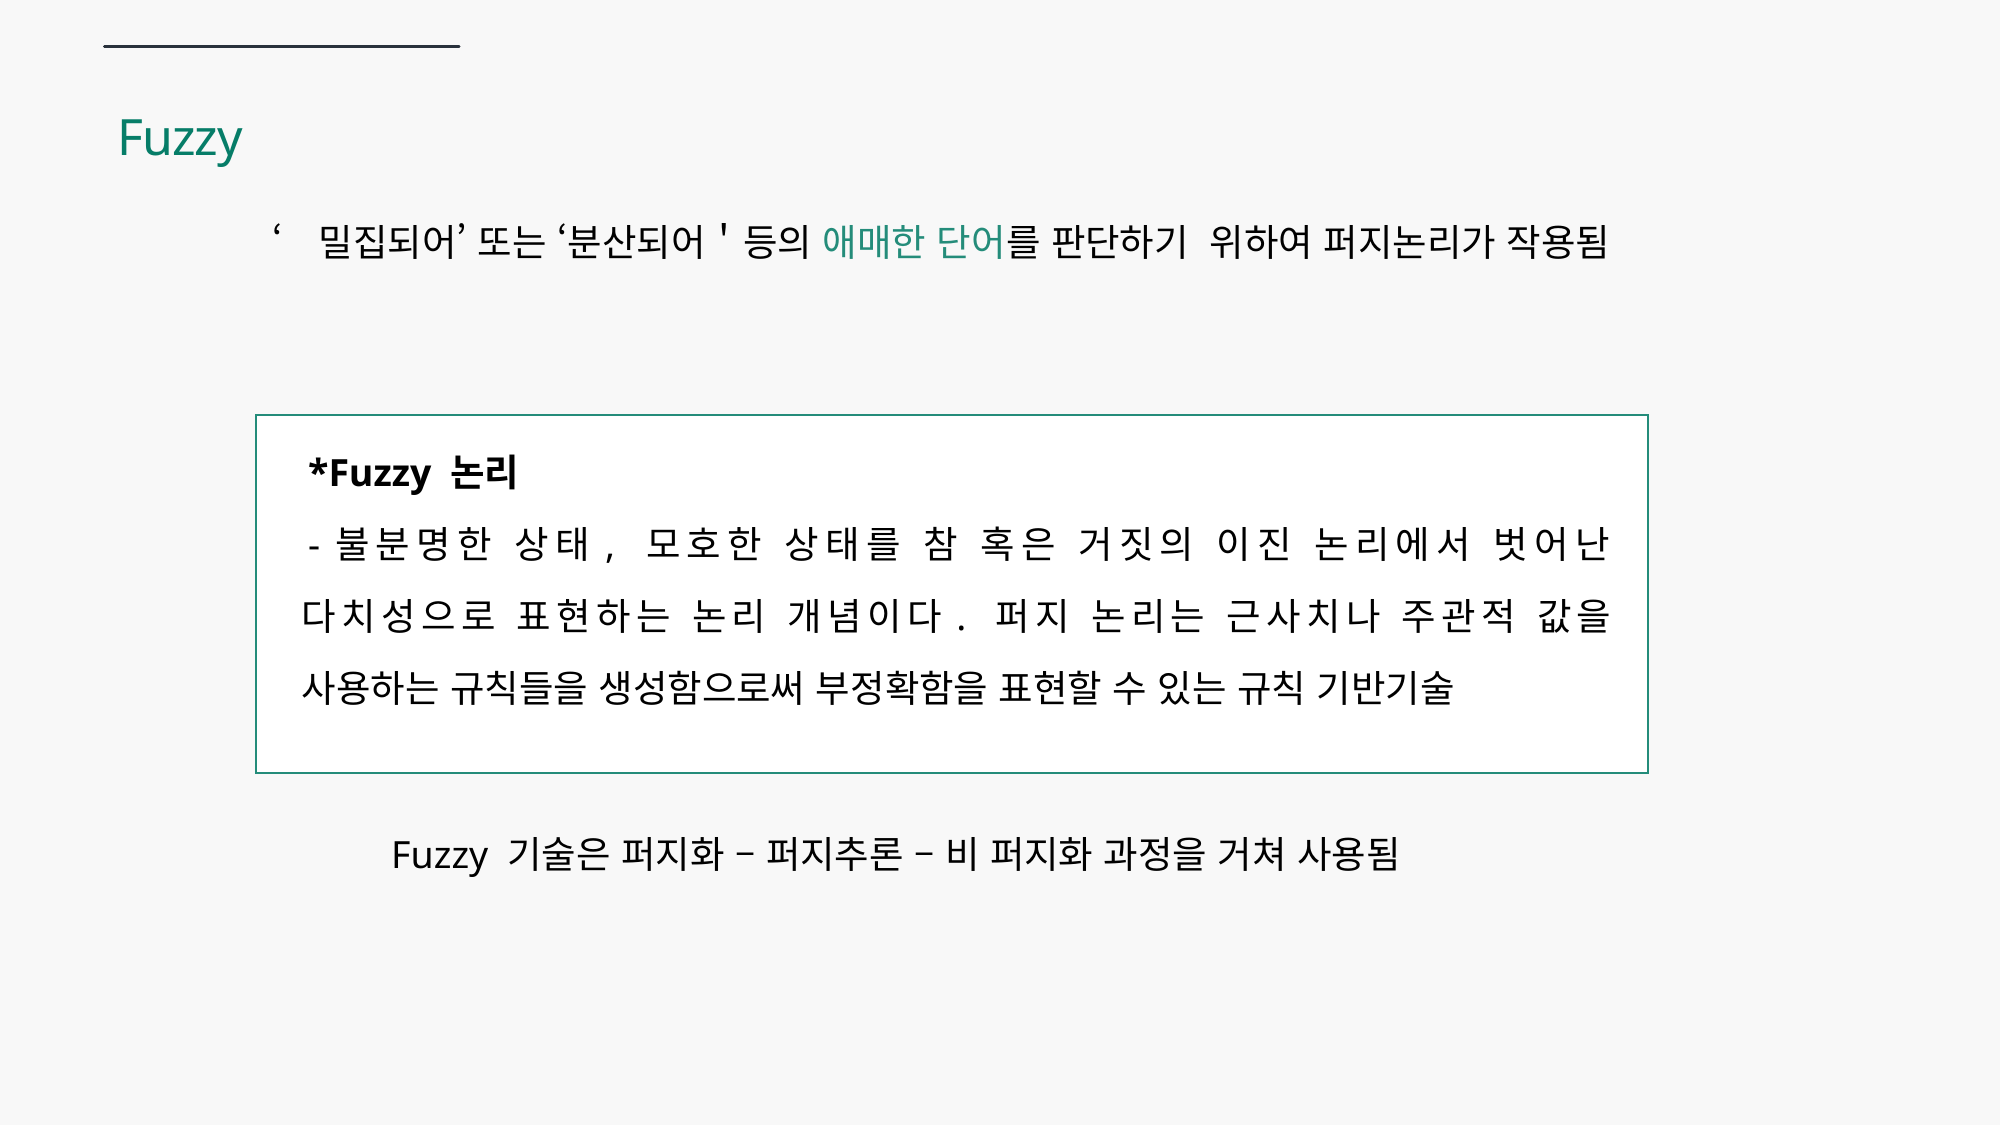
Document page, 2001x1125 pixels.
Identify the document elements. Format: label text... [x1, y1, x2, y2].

text_box *Fuzzy 논리 -불분명한 상태, 모호한 상태를 참 혹은 거짓의 이진 논리에서 벗어난 다치성으로 표현하는 논리 개념이다. 퍼지 논리는 근사치나 주관적 값을 사용하는 규칙들을 생성함으로써 부정확함을 표현할 수 있는 규칙 기반기술 [255, 414, 1649, 774]
text_box ‘밀집되어’ 또는 ‘분산되어＇등의 애매한 단어를 판단하기 위하여 퍼지논리가 작용됨 [226, 184, 1774, 272]
text_box [0, 0, 2000, 75]
text_box Fuzzy 기술은 퍼지화 – 퍼지추론 – 비 퍼지화 과정을 거쳐 사용됨 [345, 796, 1893, 884]
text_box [104, 46, 459, 168]
